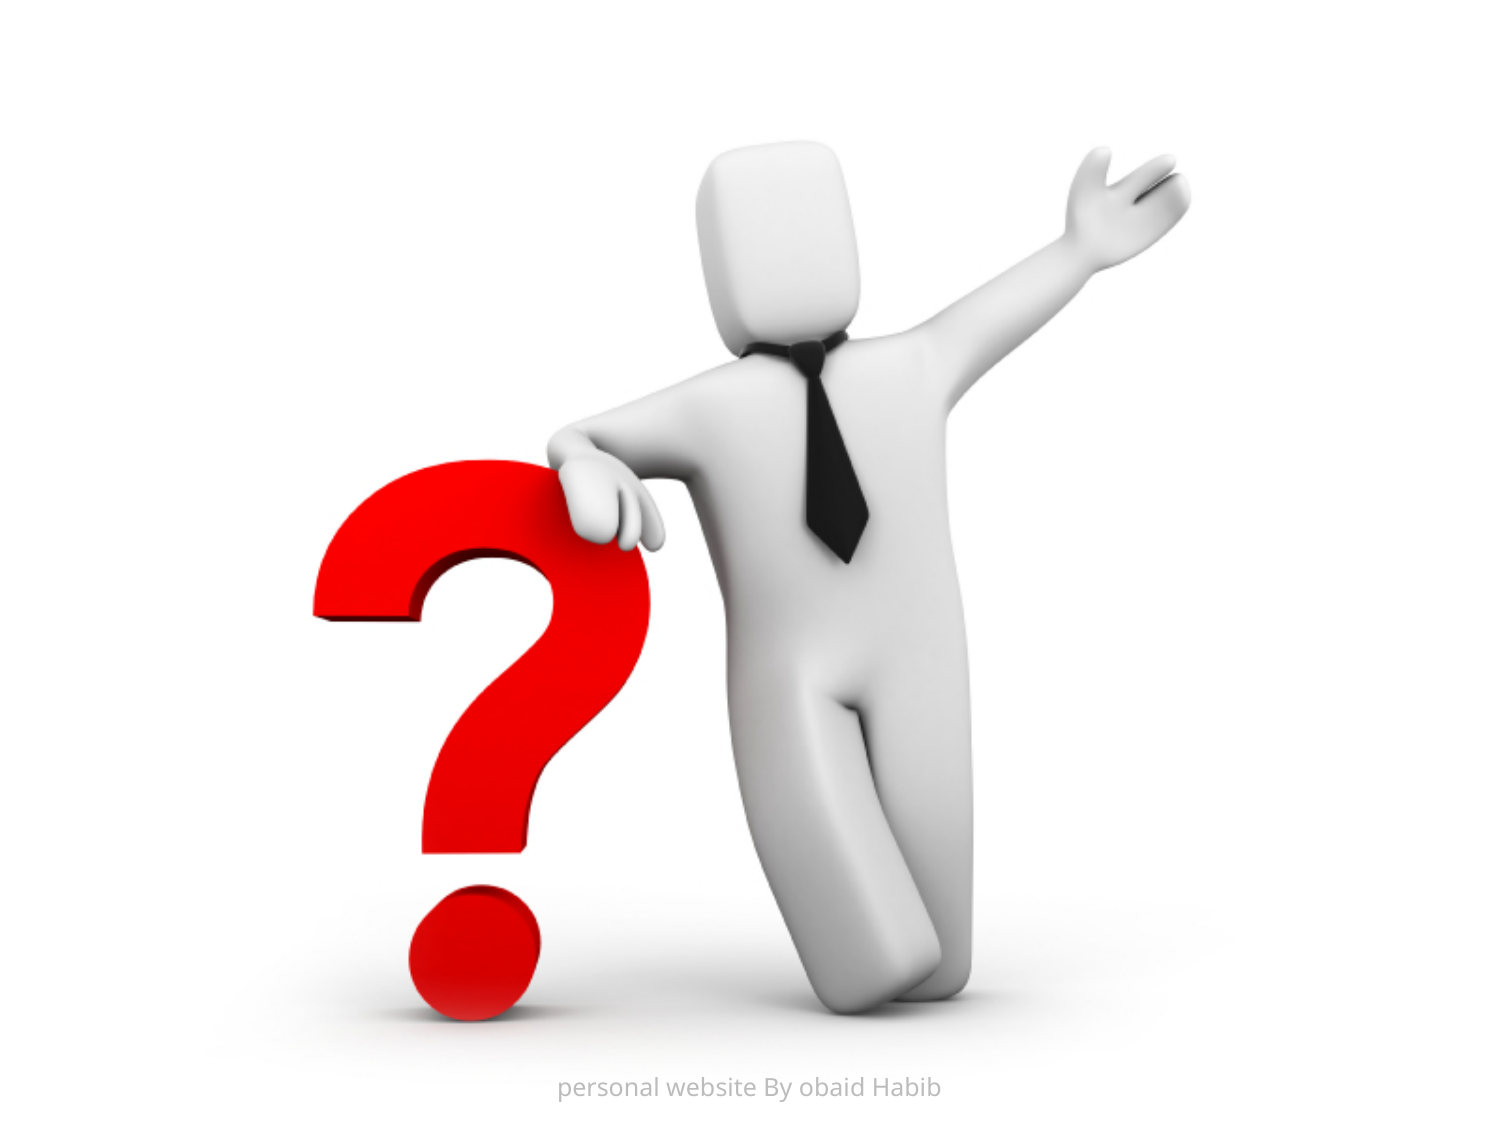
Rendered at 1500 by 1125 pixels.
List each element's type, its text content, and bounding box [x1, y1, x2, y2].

picture [0, 0, 1500, 1125]
footer personal website By obaid Habib [512, 1052, 988, 1113]
